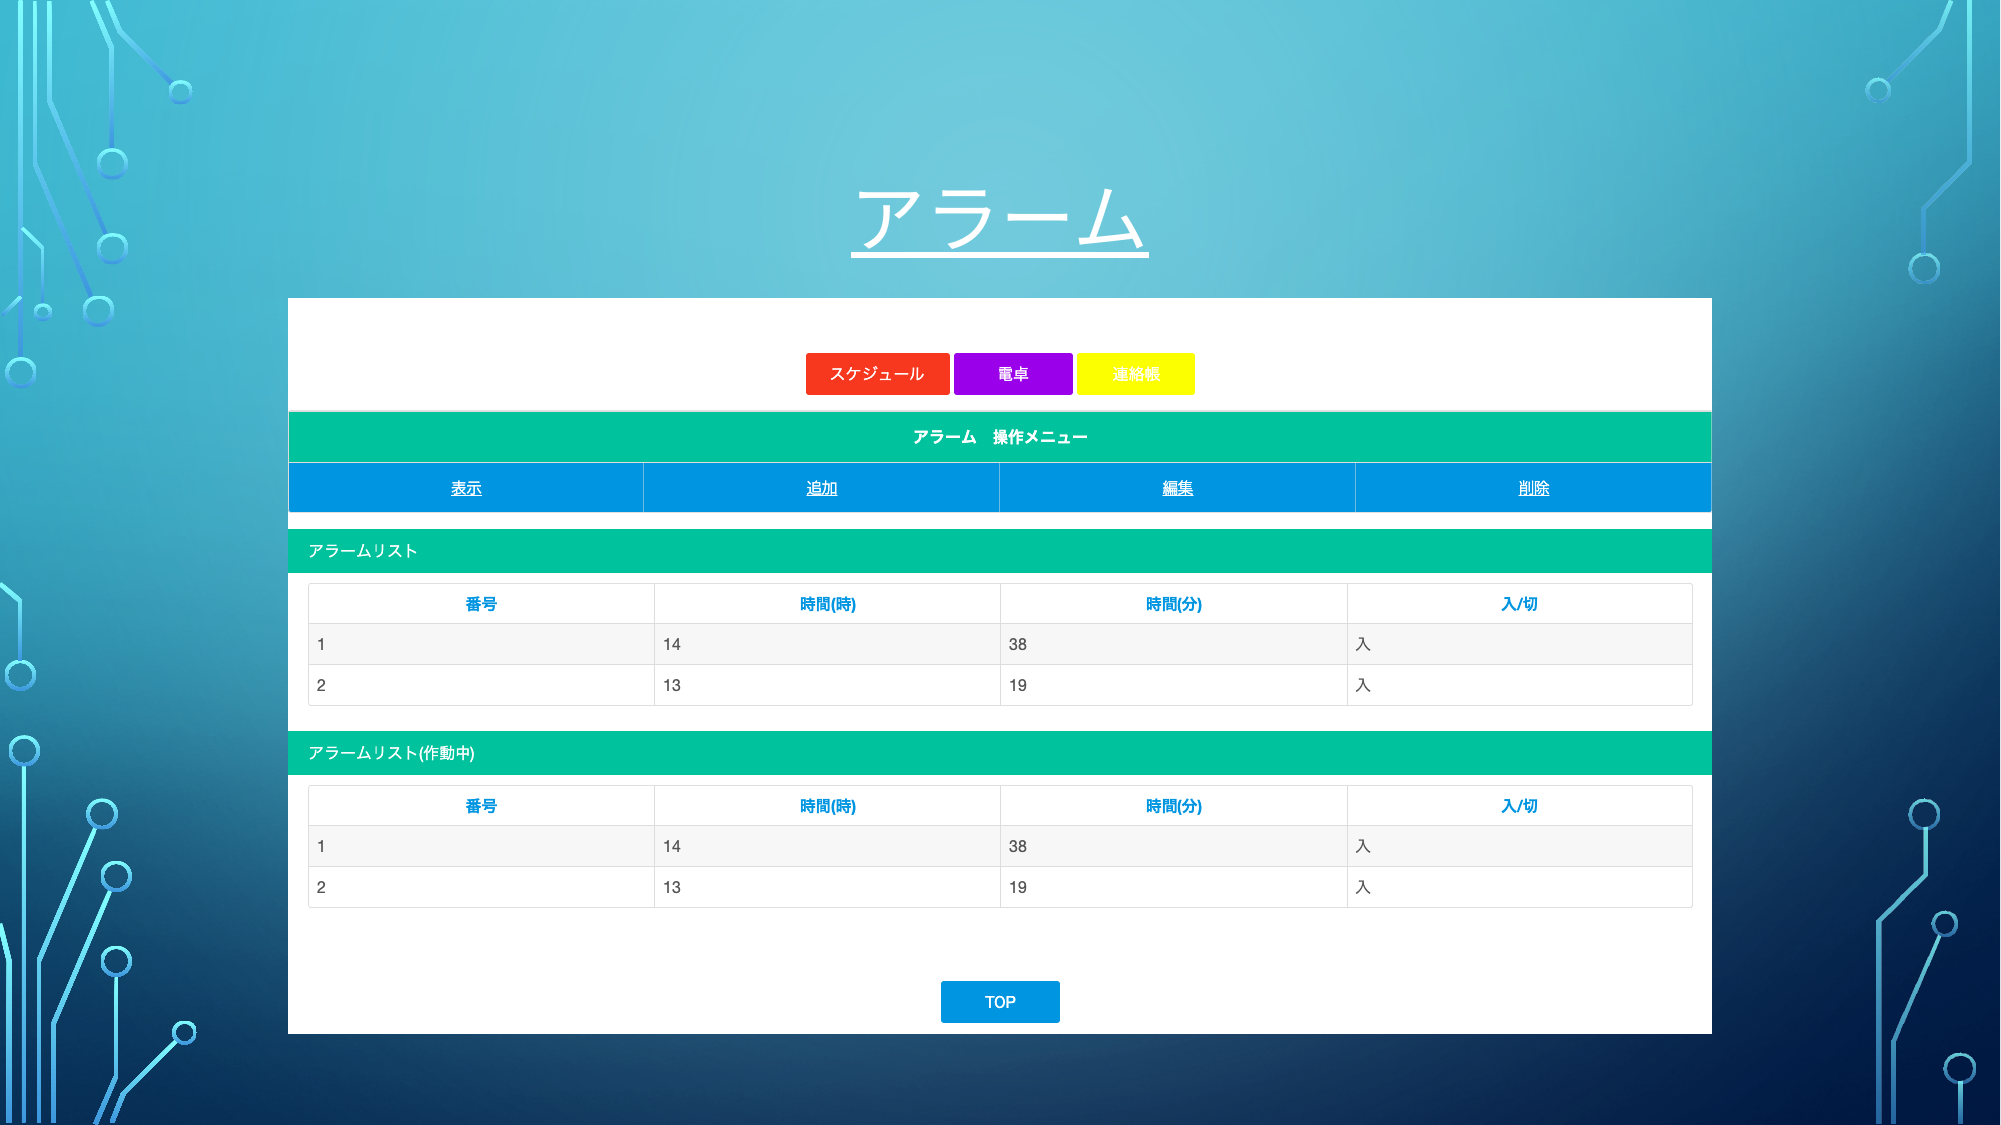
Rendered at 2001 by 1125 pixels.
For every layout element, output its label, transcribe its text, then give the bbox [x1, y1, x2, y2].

picture [1533, 482, 1538, 495]
picture [287, 298, 1712, 1034]
picture [1181, 489, 1191, 495]
picture [1521, 483, 1529, 493]
title アラーム [187, 101, 1813, 344]
picture [1164, 482, 1191, 495]
